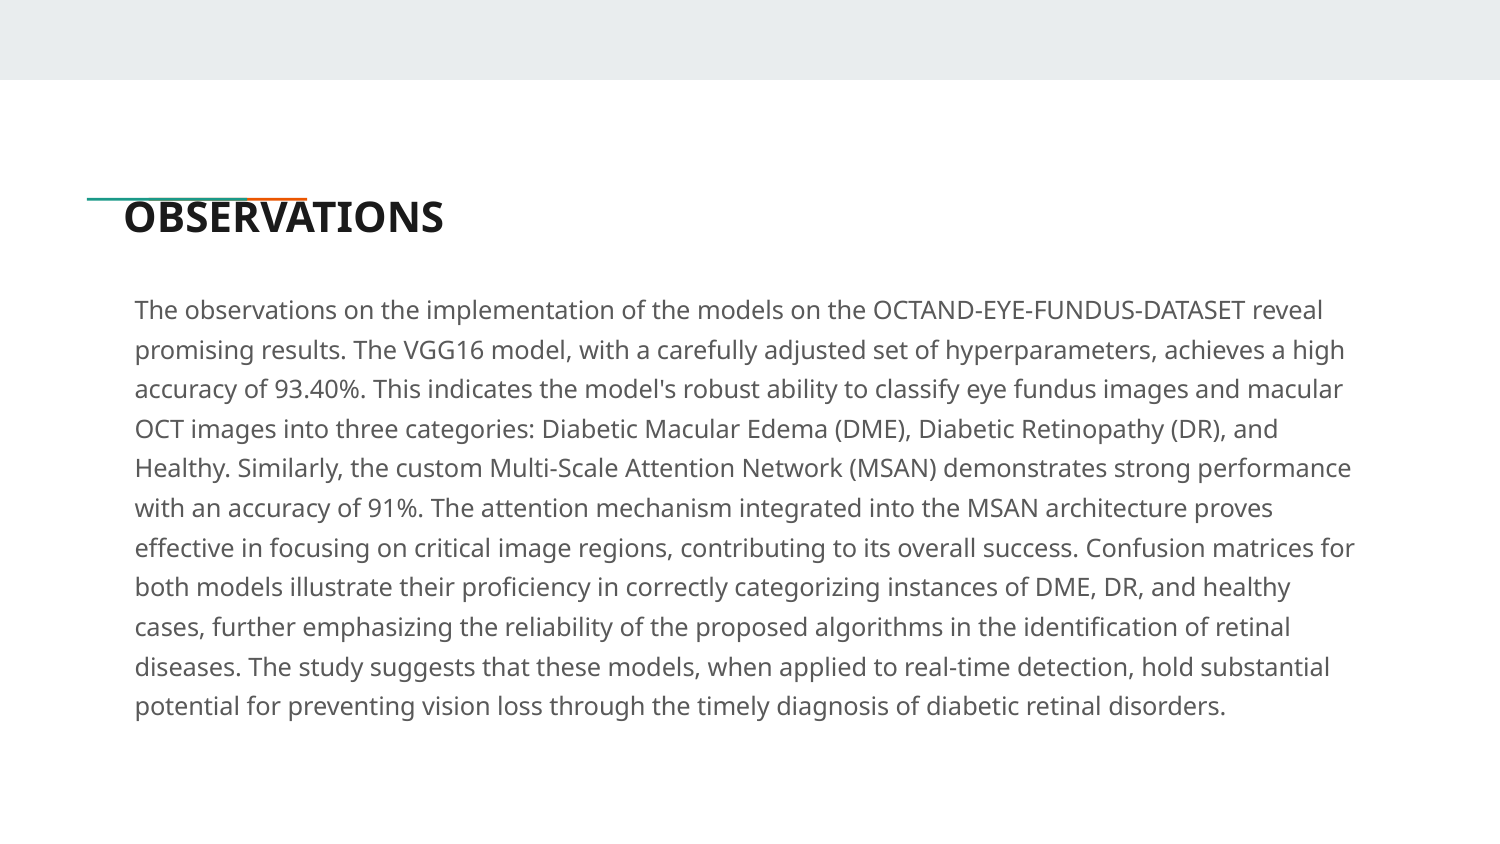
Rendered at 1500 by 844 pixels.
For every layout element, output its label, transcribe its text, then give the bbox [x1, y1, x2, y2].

list The observations on the implementation of the models on the OCTAND-EYE-FUNDUS-DATASET reveal promising results. The VGG16 model, with a carefully adjusted set of hyperparameters, achieves a high accuracy of 93.40%. This indicates the model's robust ability to classify eye fundus images and macular OCT images into three categories: Diabetic Macular Edema (DME), Diabetic Retinopathy (DR), and Healthy. Similarly, the custom Multi-Scale Attention Network (MSAN) demonstrates strong performance with an accuracy of 91%. The attention mechanism integrated into the MSAN architecture proves effective in focusing on critical image regions, contributing to its overall success. Confusion matrices for both models illustrate their proficiency in correctly categorizing instances of DME, DR, and healthy cases, further emphasizing the reliability of the proposed algorithms in the identification of retinal diseases. The study suggests that these models, when applied to real-time detection, hold substantial potential for preventing vision loss through the timely diagnosis of diabetic retinal disorders. [119, 272, 1381, 745]
title OBSERVATIONS [108, 172, 1370, 260]
